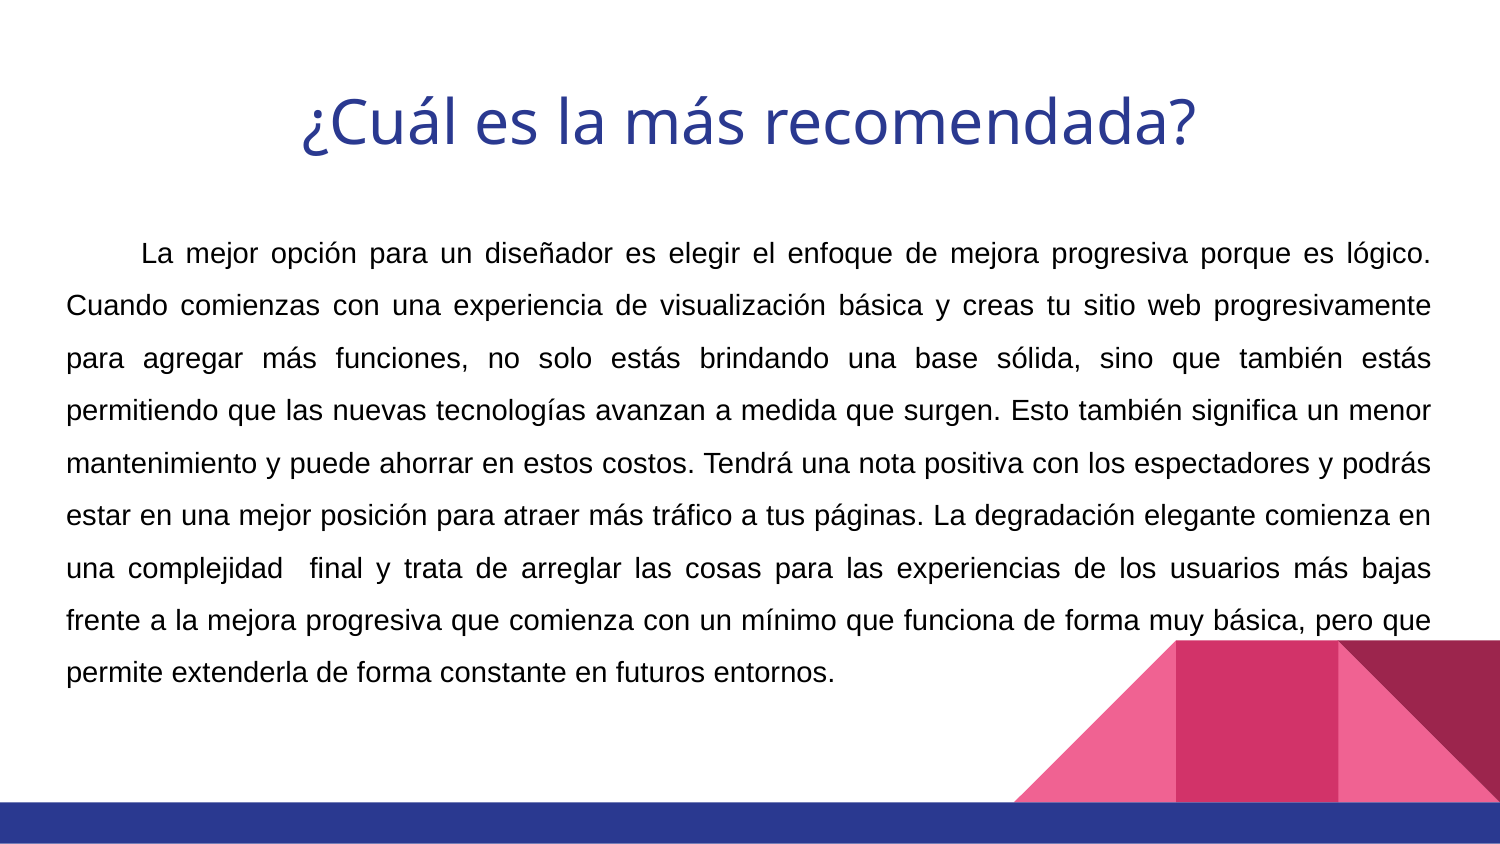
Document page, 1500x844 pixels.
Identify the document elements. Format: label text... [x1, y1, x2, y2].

title ¿Cuál es la más recomendada? [51, 67, 1449, 167]
list La mejor opción para un diseñador es elegir el enfoque de mejora progresiva porque es lógico. Cuando comienzas con una experiencia de visualización básica y creas tu sitio web progresivamente para agregar más funciones, no solo estás brindando una base sólida, sino que también estás permitiendo que las nuevas tecnologías avanzan a medida que surgen. Esto también significa un menor mantenimiento y puede ahorrar en estos costos. Tendrá una nota positiva con los espectadores y podrás estar en una mejor posición para atraer más tráfico a tus páginas. La degradación elegante comienza en una complejidad final y trata de arreglar las cosas para las experiencias de los usuarios más bajas frente a la mejora progresiva que comienza con un mínimo que funciona de forma muy básica, pero que permite extenderla de forma constante en futuros entornos. [51, 201, 1449, 750]
